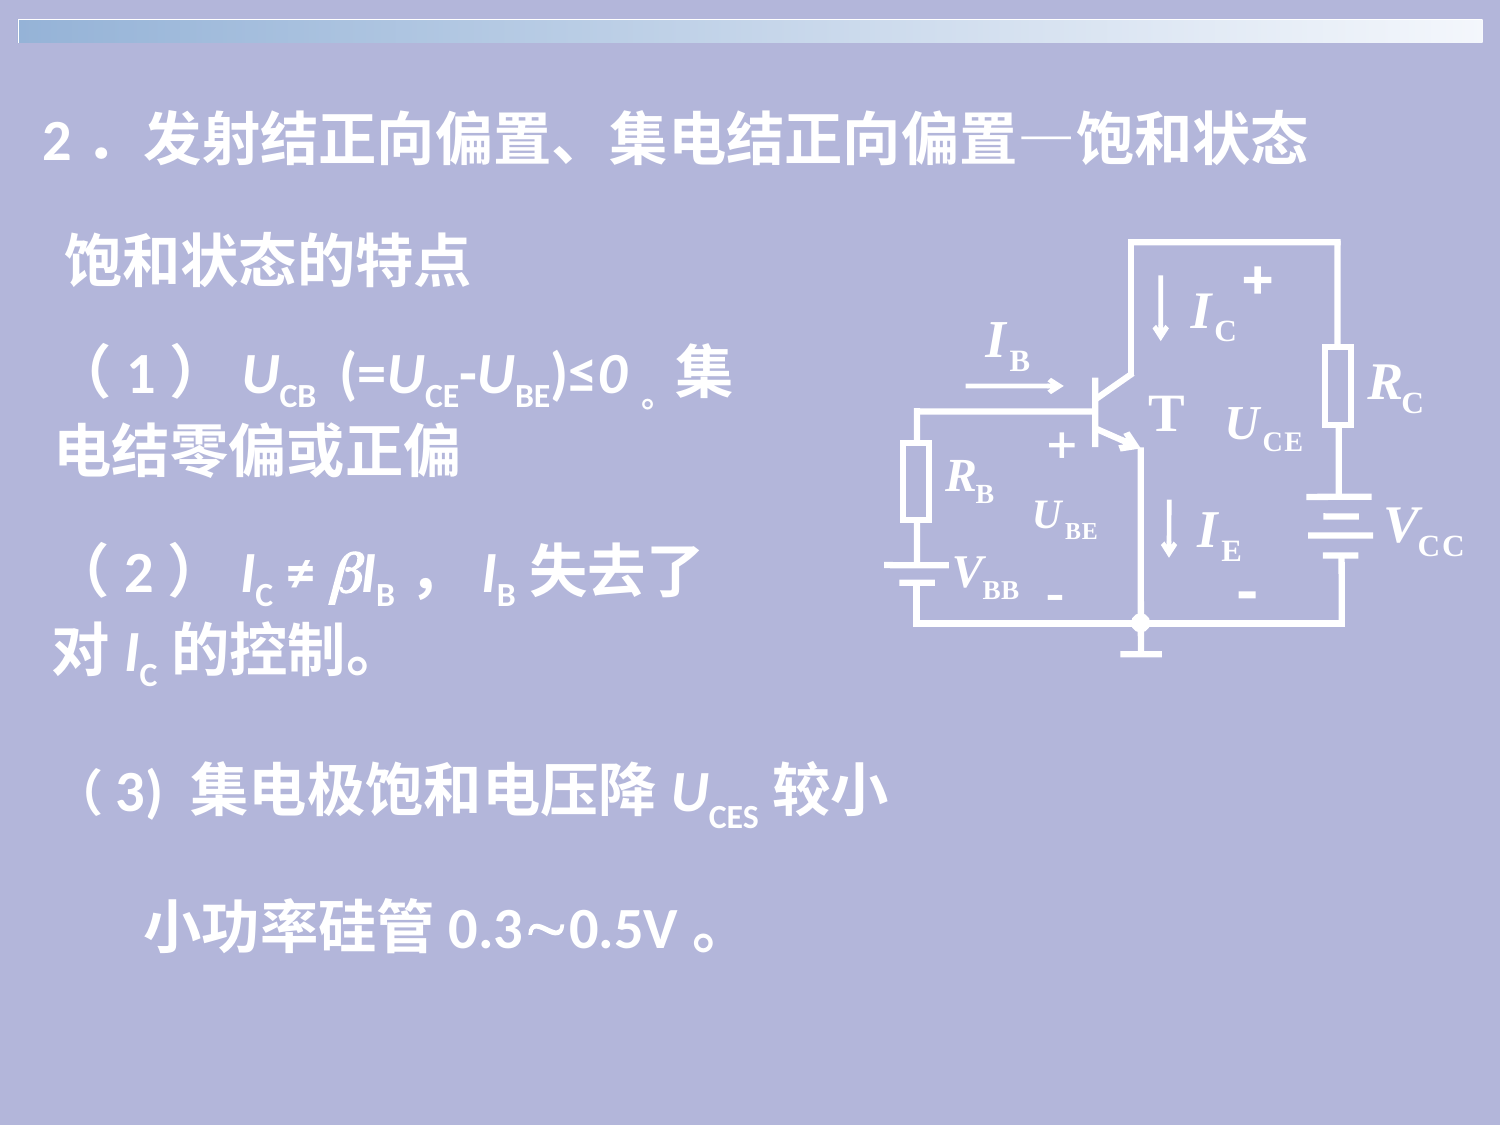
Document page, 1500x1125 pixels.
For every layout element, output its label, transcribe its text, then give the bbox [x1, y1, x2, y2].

text_box （2）IC ≠ bIB，IB失去了对IC的控制。 [37, 526, 756, 701]
text_box 饱和状态的特点 [49, 216, 488, 302]
text_box 2．发射结正向偏置、集电结正向偏置—饱和状态 [27, 95, 1365, 180]
text_box 小功率硅管0.3~0.5V。 [128, 883, 766, 968]
text_box （3) 集电极饱和电压降UCES较小 [38, 745, 913, 843]
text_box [883, 240, 1468, 657]
text_box [16, 17, 1484, 45]
text_box （1）UCB (=UCE-UBE)≤0。集电结零偏或正偏 [38, 327, 796, 492]
